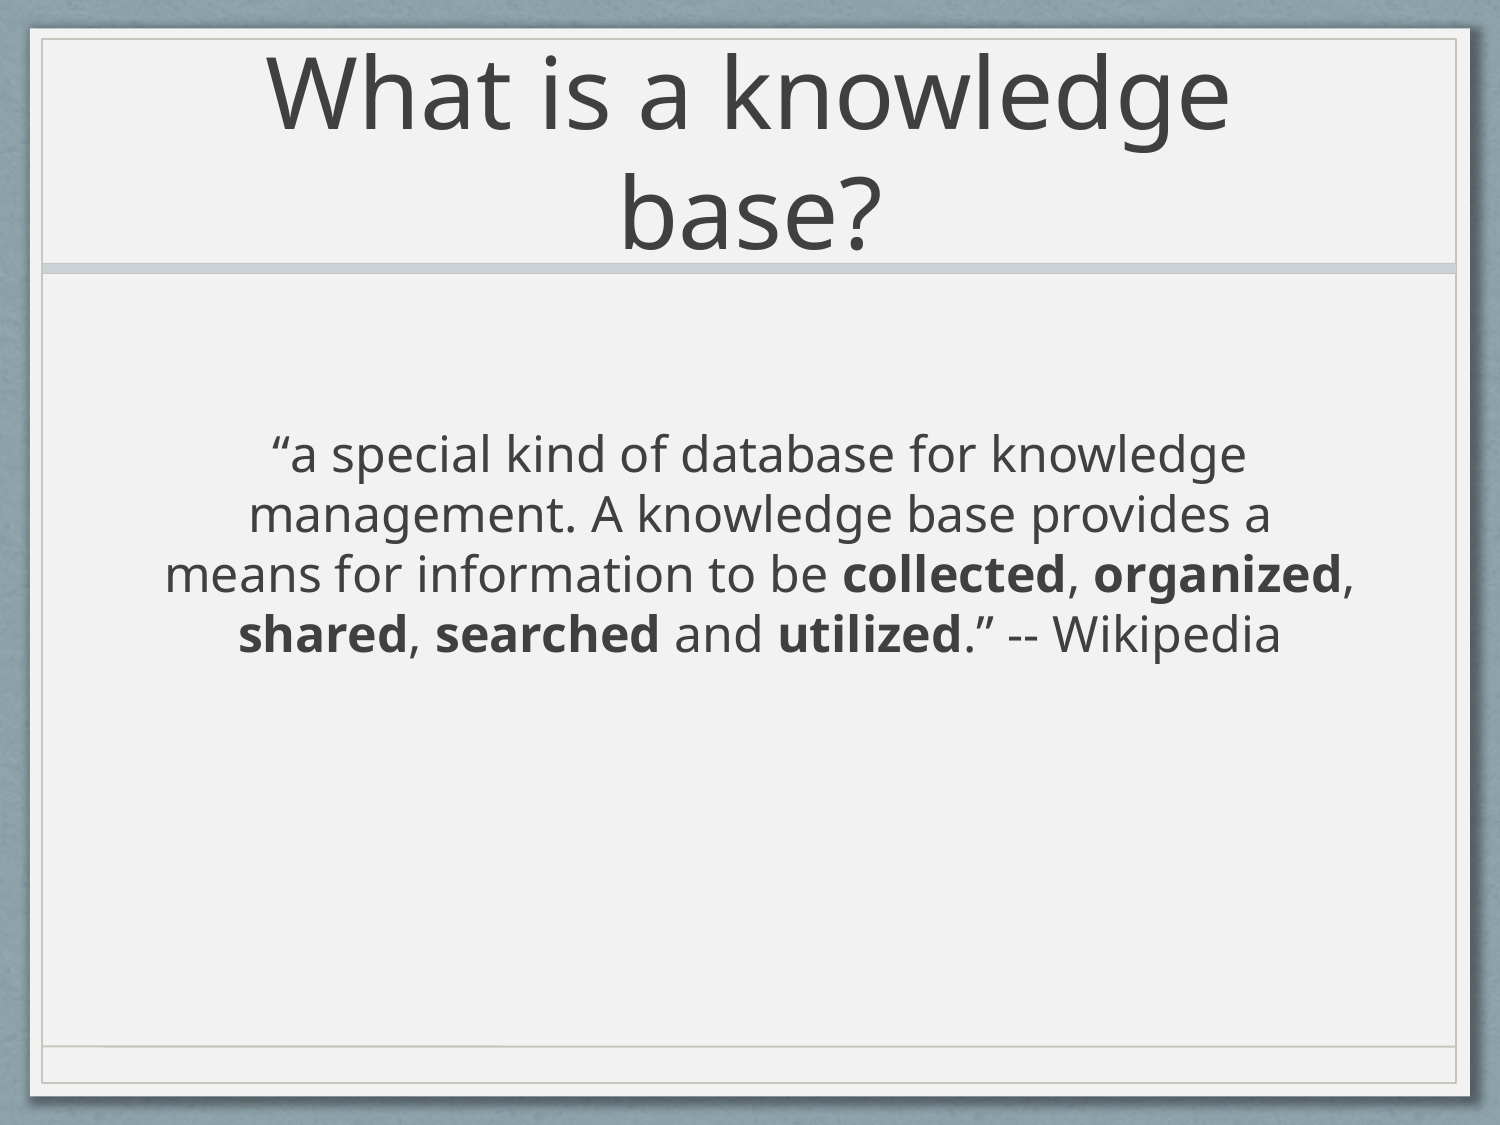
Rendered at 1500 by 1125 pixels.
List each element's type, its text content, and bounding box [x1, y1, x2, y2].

list “a special kind of database for knowledge management. A knowledge base provides a means for information to be collected, organized, shared, searched and utilized.” -- Wikipedia [147, 313, 1374, 995]
title What is a knowledge base? [147, 40, 1353, 260]
